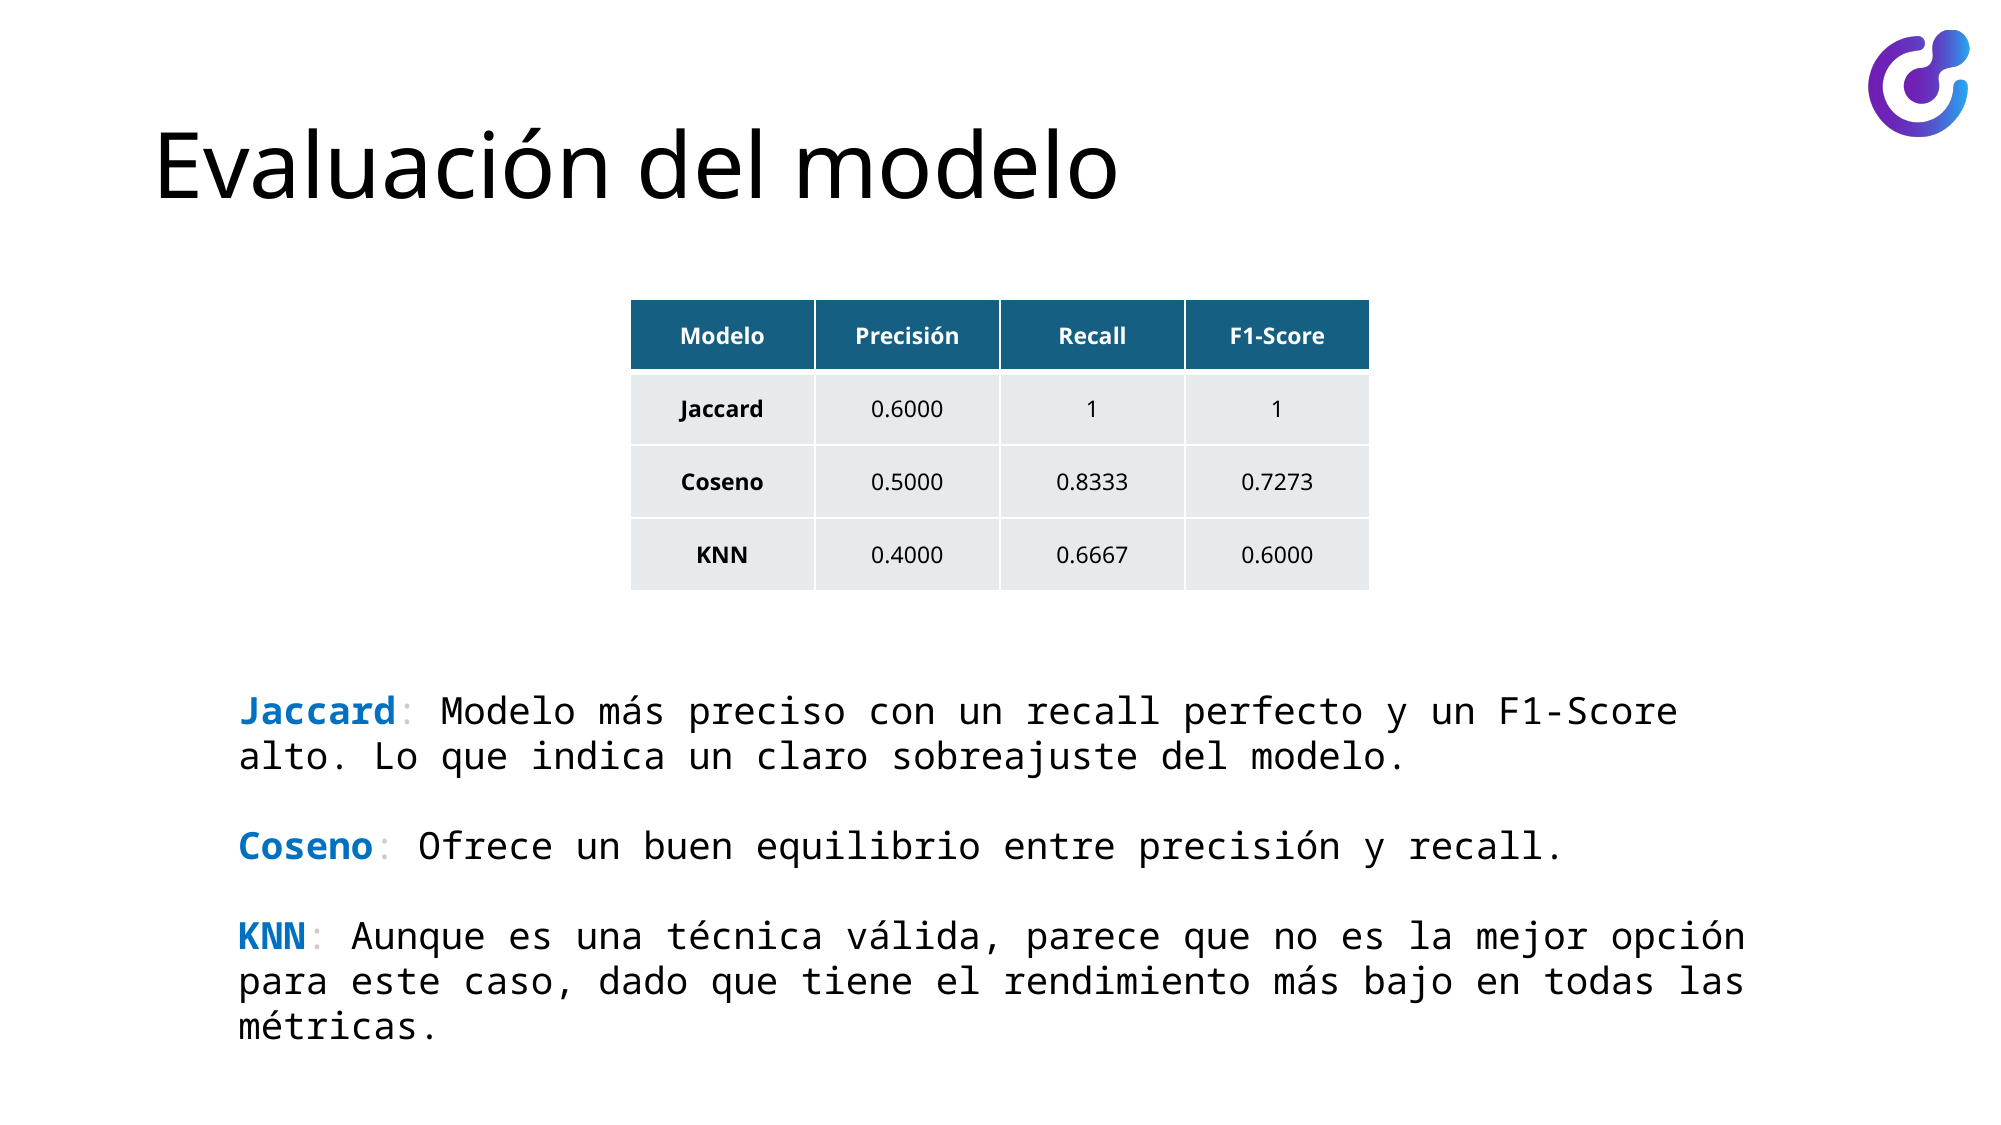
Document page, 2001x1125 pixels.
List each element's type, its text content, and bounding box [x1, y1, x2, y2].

table_cell KNN [631, 519, 814, 590]
table_cell 0.6000 [816, 375, 999, 444]
table_cell 0.7273 [1186, 446, 1369, 517]
table_cell 0.4000 [816, 519, 999, 590]
table_cell Jaccard [631, 375, 814, 444]
table_cell 0.6667 [1001, 519, 1184, 590]
title Evaluación del modelo [137, 59, 1863, 278]
table_cell Coseno [631, 446, 814, 517]
table_cell 0.6000 [1186, 519, 1369, 590]
table_header Precisión [816, 300, 999, 369]
table_cell 1 [1001, 375, 1184, 444]
table_cell 0.5000 [816, 446, 999, 517]
table_cell 1 [1186, 375, 1369, 444]
table_header Modelo [631, 300, 814, 369]
table_cell 0.8333 [1001, 446, 1184, 517]
table_header F1-Score [1186, 300, 1369, 369]
table_header Recall [1001, 300, 1184, 369]
picture [1867, 29, 1972, 138]
text_box Jaccard: Modelo más preciso con un recall perfecto y un F1-Score alto. Lo que indica un claro sobreajuste del modelo. Coseno: Ofrece un buen equilibrio entre precisión y recall. KNN: Aunque es una técnica válida, parece que no es la mejor opción para este caso, dado que tiene el rendimiento más bajo en todas las métricas. [223, 679, 1777, 1100]
